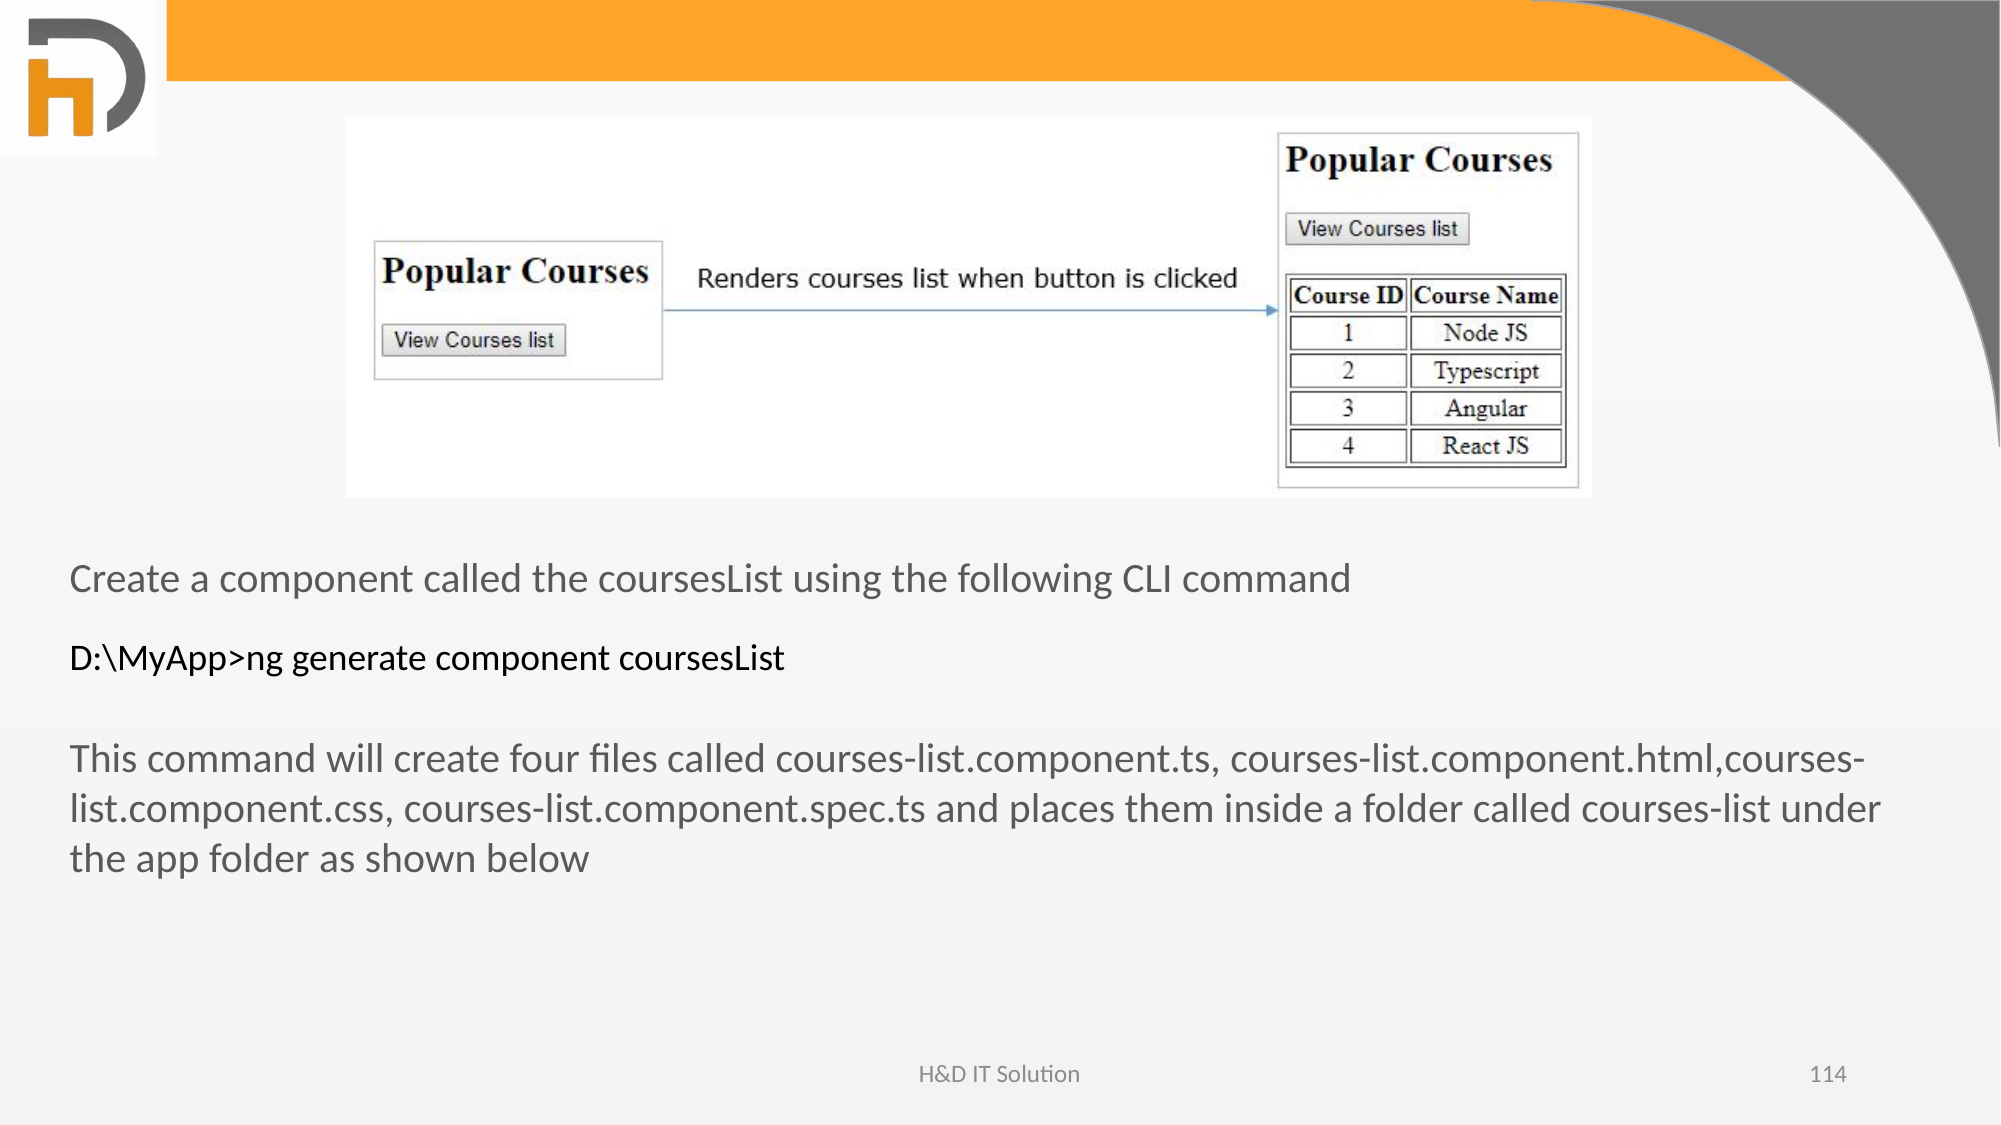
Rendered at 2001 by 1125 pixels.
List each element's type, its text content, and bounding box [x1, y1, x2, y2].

text_box This command will create four files called courses-list.component.ts, courses-list.component.html,courses-list.component.css, courses-list.component.spec.ts and places them inside a folder called courses-list under the app folder as shown below [54, 723, 1955, 889]
footer H&D IT Solution [662, 1042, 1338, 1103]
slide_number 114 [1412, 1042, 1863, 1103]
text_box Create a component called the coursesList using the following CLI command [54, 543, 1830, 609]
picture [346, 117, 1592, 498]
text_box D:\MyApp>ng generate component coursesList [54, 625, 1056, 686]
picture [0, 0, 157, 157]
